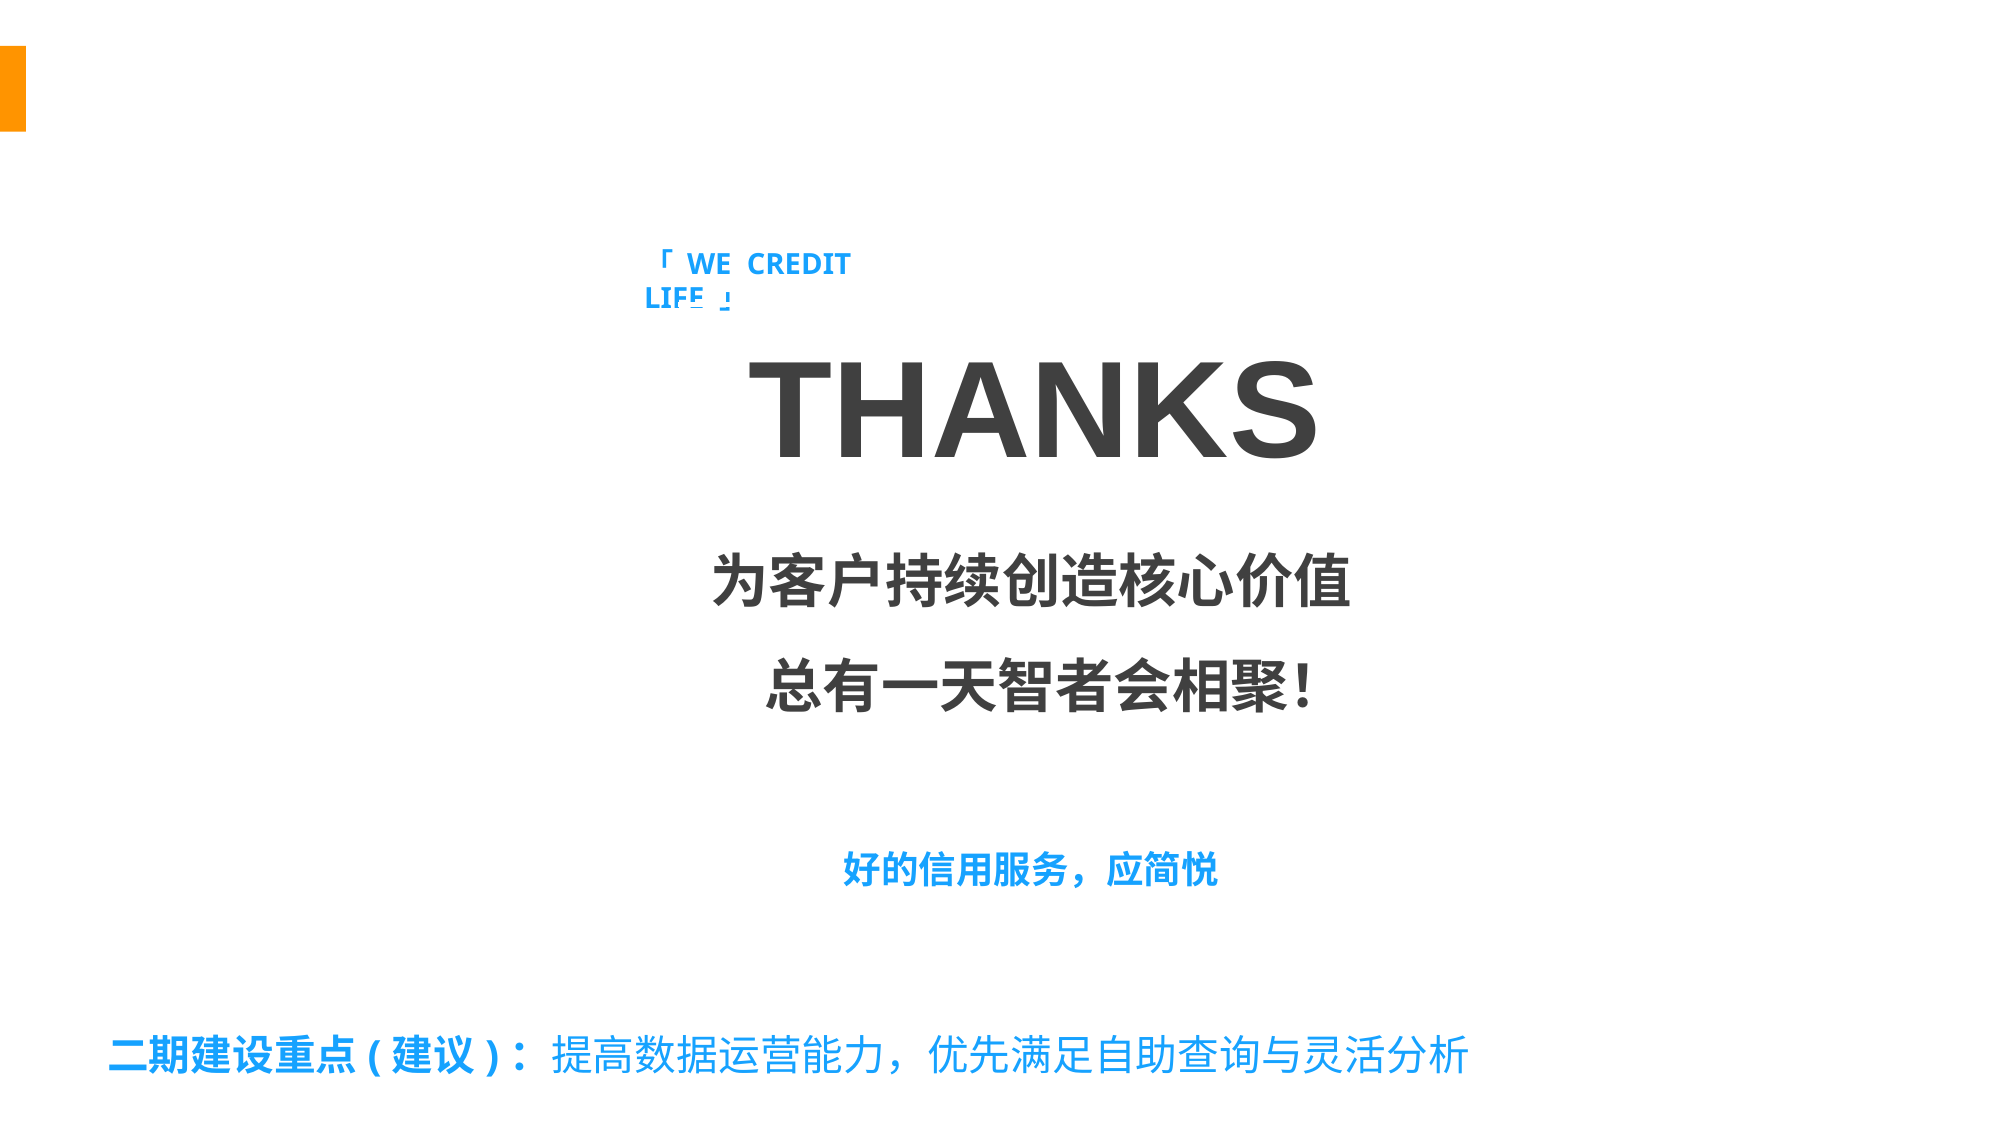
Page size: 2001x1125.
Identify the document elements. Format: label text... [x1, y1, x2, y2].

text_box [629, 237, 1371, 729]
text_box 二期建设重点(建议)：提高数据运营能力，优先满足自助查询与灵活分析 [92, 1021, 1750, 1087]
text_box 好的信用服务，应简悦 [786, 838, 1277, 899]
